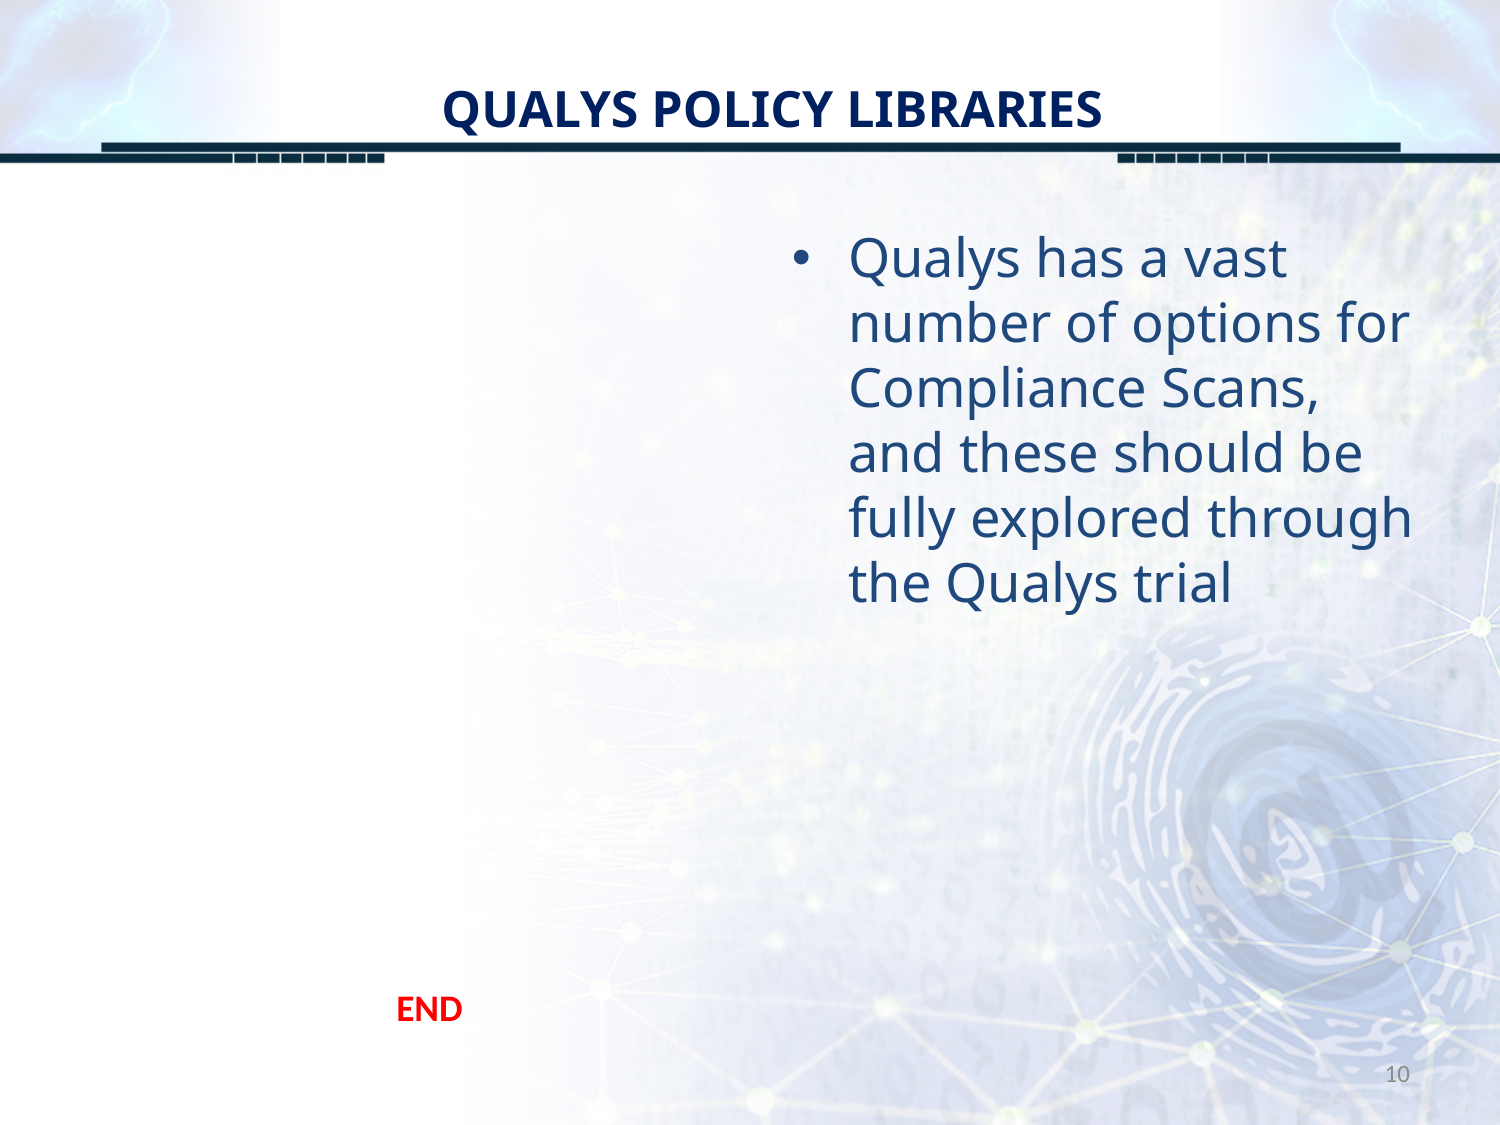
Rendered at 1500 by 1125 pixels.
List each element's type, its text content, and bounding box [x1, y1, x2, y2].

list Qualys has a vast number of options for Compliance Scans, and these should be fully explored through the Qualys trial [776, 216, 1432, 1034]
slide_number 10 [1074, 1042, 1425, 1103]
title QUALYS POLICY LIBRARIES [97, 34, 1448, 182]
text_box END [381, 976, 478, 1036]
picture [0, 0, 1500, 1125]
